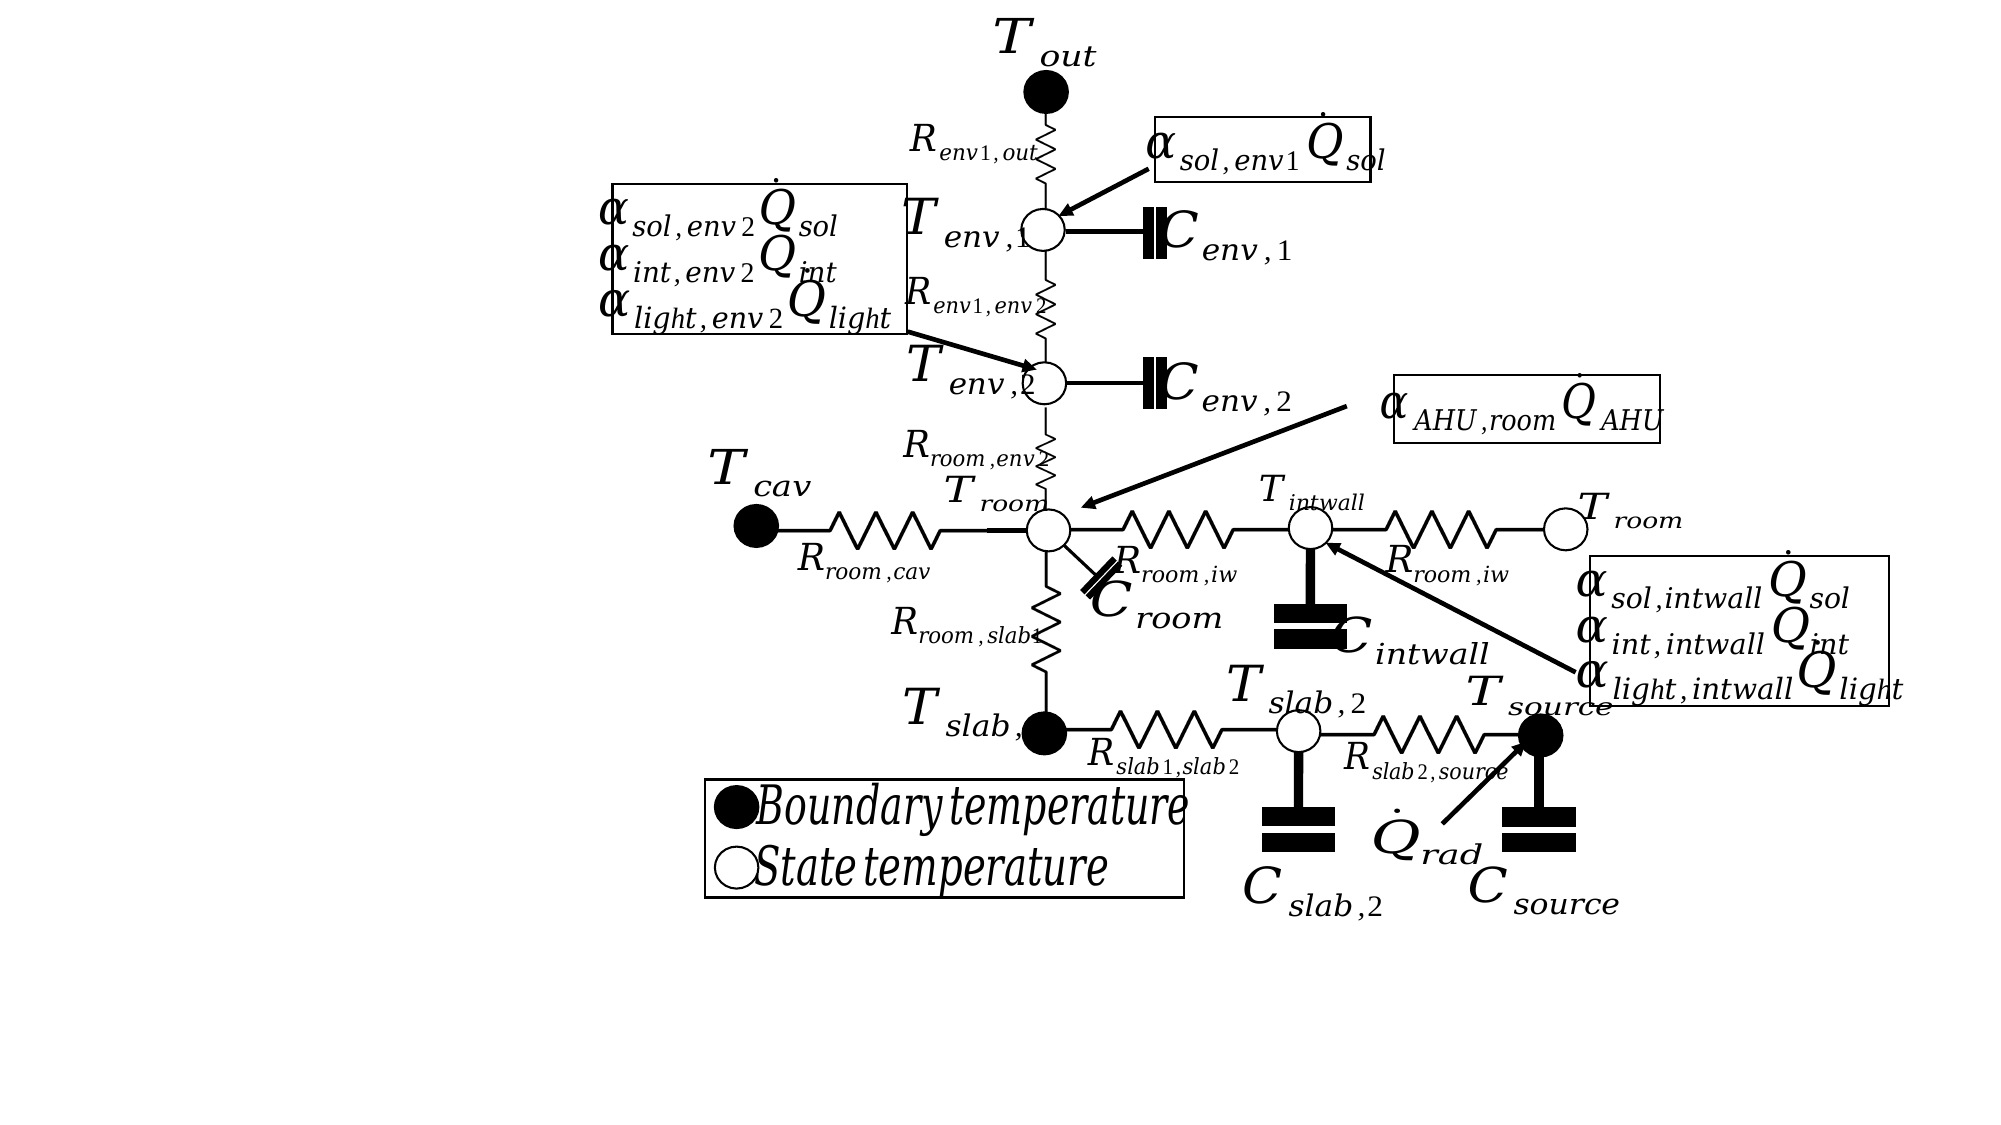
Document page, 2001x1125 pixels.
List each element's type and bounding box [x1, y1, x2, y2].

text_box [1262, 833, 1335, 852]
text_box [1023, 69, 1069, 115]
picture [738, 390, 1588, 790]
text_box [1143, 207, 1154, 259]
picture [967, 77, 1124, 231]
text_box [1156, 207, 1167, 259]
text_box [1063, 545, 1098, 577]
text_box [1325, 542, 1576, 673]
text_box [1020, 207, 1066, 252]
text_box [733, 513, 738, 539]
text_box [1080, 406, 1347, 508]
text_box [1143, 357, 1154, 406]
text_box [704, 778, 1185, 899]
text_box [611, 183, 908, 335]
text_box [1262, 807, 1335, 826]
text_box [1058, 168, 1149, 216]
picture [967, 232, 1123, 381]
text_box [1023, 361, 1067, 406]
text_box [907, 331, 1037, 370]
picture [1017, 370, 1023, 387]
text_box [1274, 604, 1325, 623]
text_box [1502, 833, 1576, 852]
text_box [1393, 374, 1661, 444]
text_box [1274, 629, 1325, 649]
text_box [1021, 376, 1031, 391]
text_box [1589, 555, 1890, 707]
text_box [1154, 116, 1372, 183]
text_box [1156, 357, 1167, 406]
text_box [1442, 741, 1527, 824]
picture [1062, 216, 1075, 229]
text_box [1502, 807, 1576, 827]
